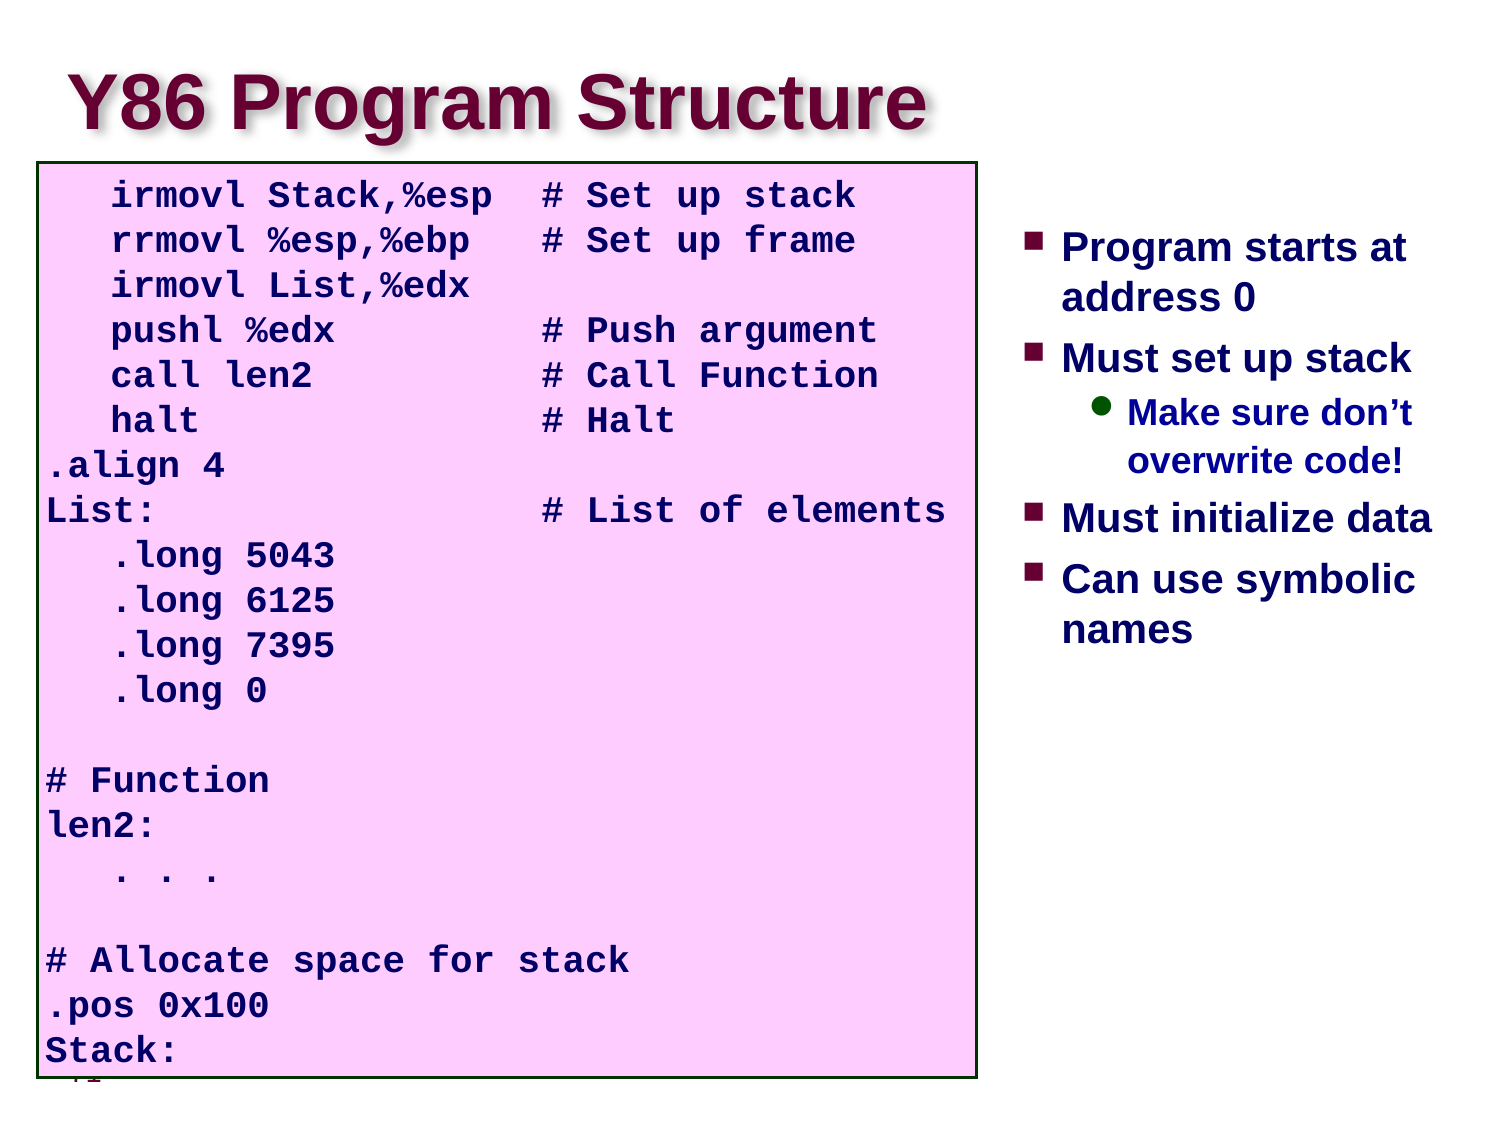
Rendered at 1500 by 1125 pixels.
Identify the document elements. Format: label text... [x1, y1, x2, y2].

title Y86 Program Structure [66, 40, 1497, 169]
list Program starts at address 0 Must set up stack Make sure don’t overwrite code! Must initialize data Can use symbolic names [977, 212, 1474, 1070]
text_box irmovl Stack,%esp # Set up stack rrmovl %esp,%ebp # Set up frame irmovl List,%edx pushl %edx # Push argument call len2 # Call Function halt # Halt .align 4 List: # List of elements .long 5043 .long 6125 .long 7395 .long 0 # Function len2: . . . # Allocate space for stack .pos 0x100 Stack: [37, 162, 977, 1078]
